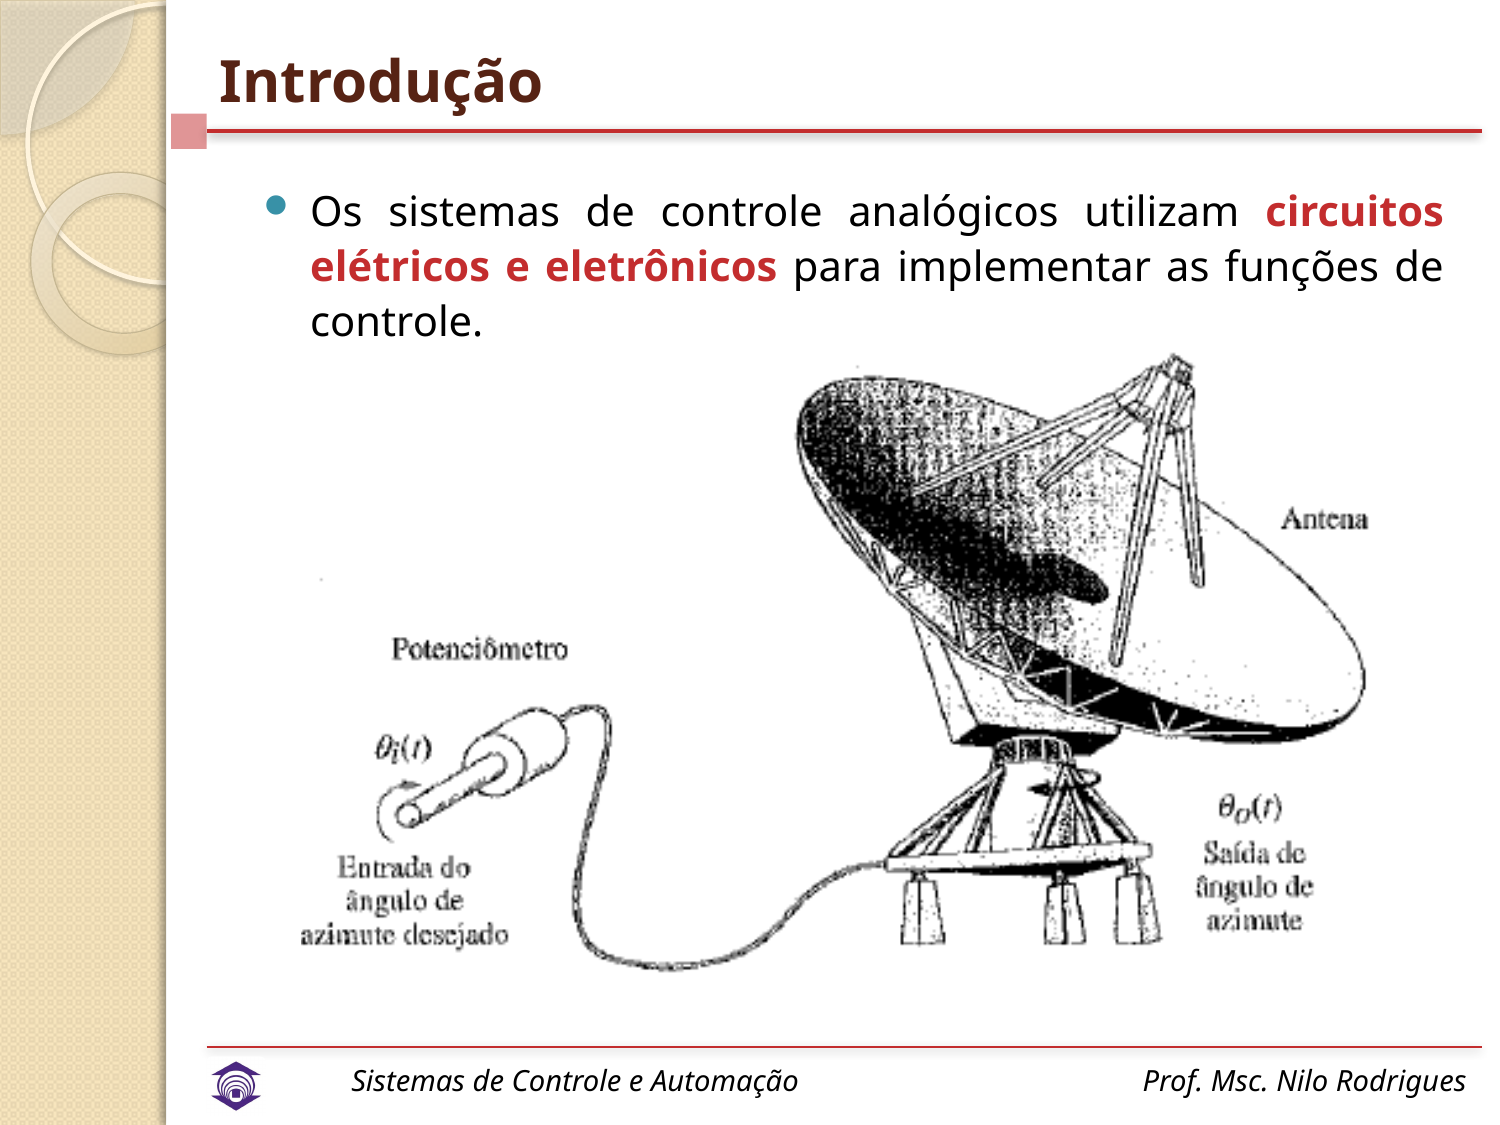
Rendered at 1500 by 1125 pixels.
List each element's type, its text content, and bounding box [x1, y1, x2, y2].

list Os sistemas de controle analógicos utilizam circuitos elétricos e eletrônicos para implementar as funções de controle. [235, 172, 1459, 374]
picture [206, 1056, 266, 1116]
text_box [169, 111, 209, 151]
picture [300, 349, 1377, 1028]
title Introdução [205, 20, 1436, 133]
